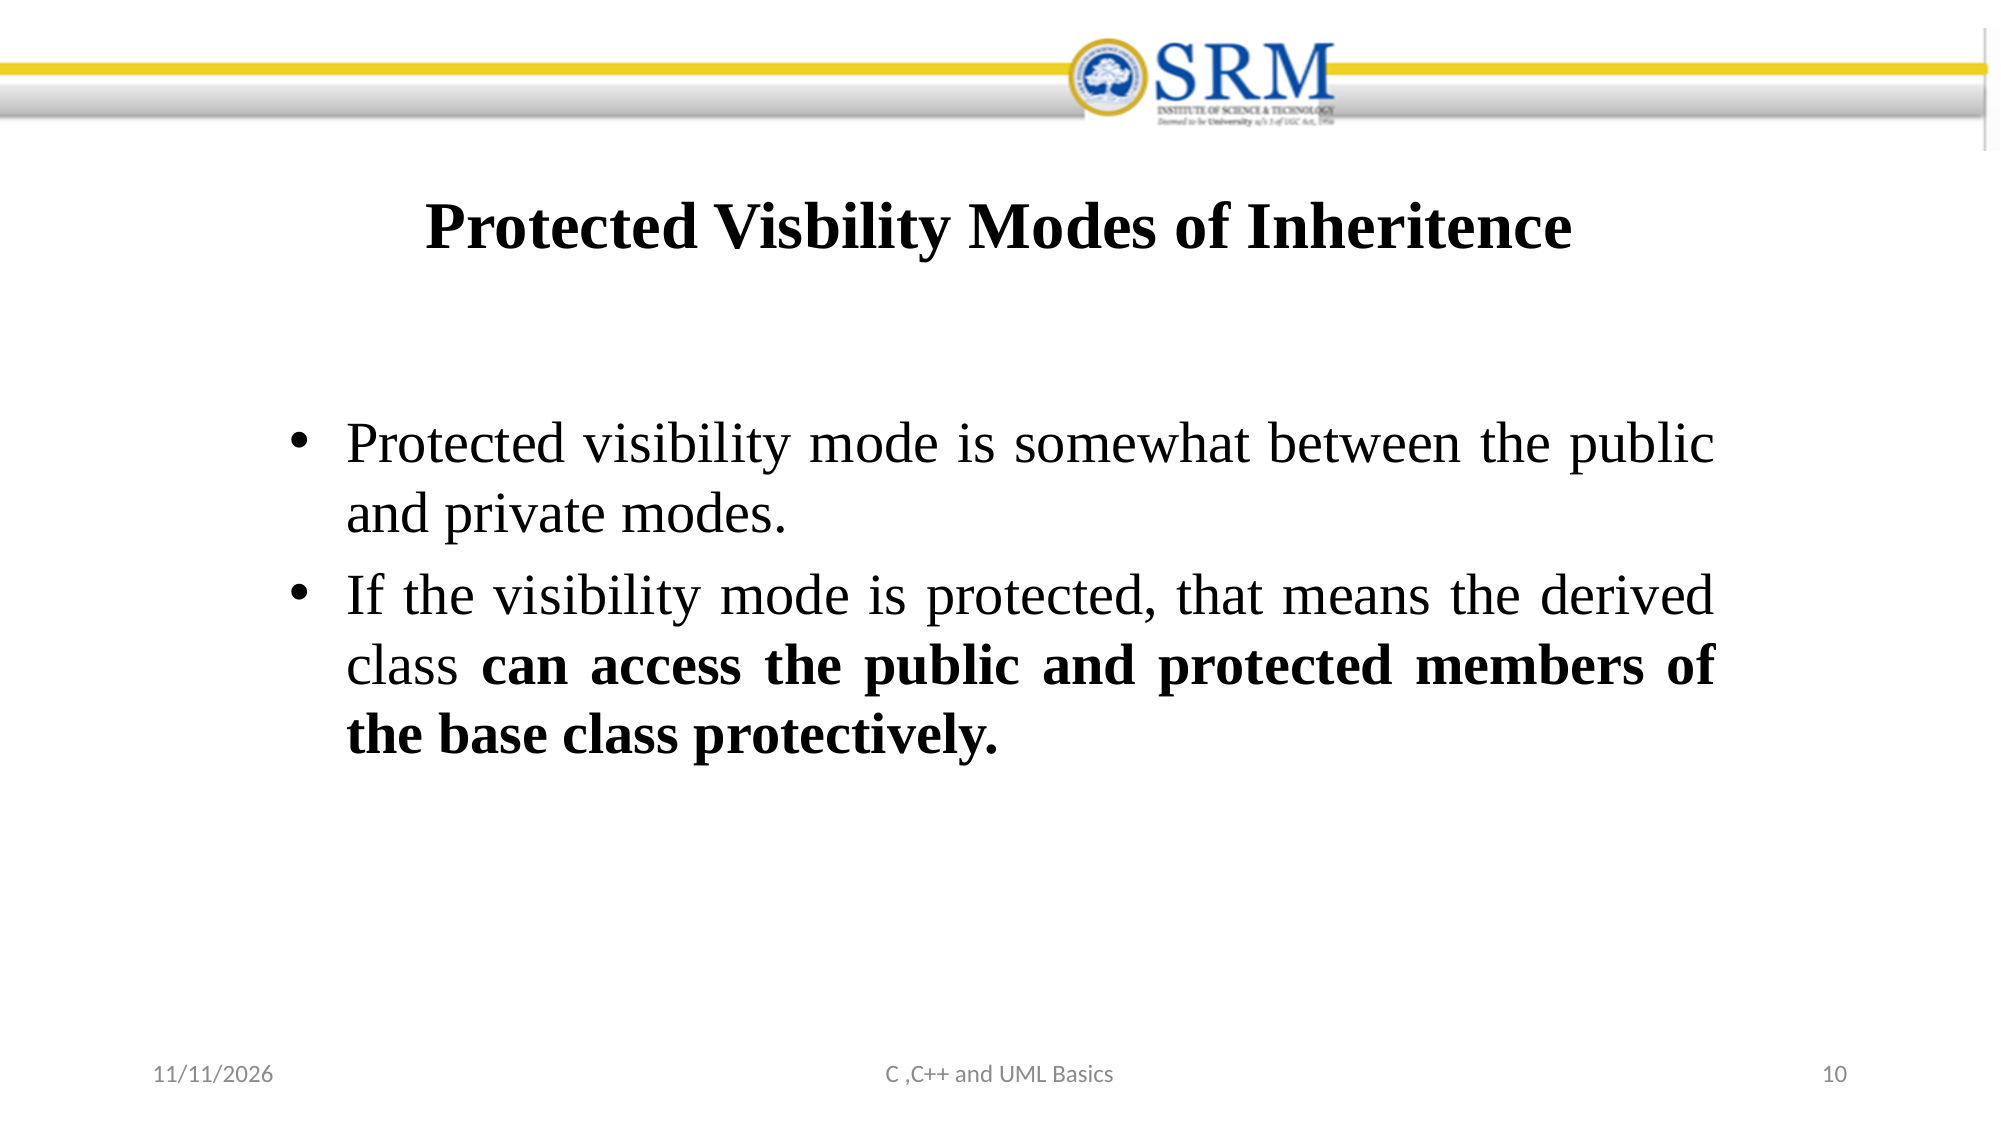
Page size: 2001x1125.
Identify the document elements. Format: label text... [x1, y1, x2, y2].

text_box Protected Visbility Modes of Inheritence [324, 174, 1675, 325]
picture [0, 28, 2000, 151]
text_box Protected visibility mode is somewhat between the public and private modes. If the visibility mode is protected, that means the derived class can access the public and protected members of the base class protectively. [274, 397, 1731, 1125]
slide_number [137, 1042, 274, 1103]
slide_number 10 [1731, 1042, 1863, 1103]
